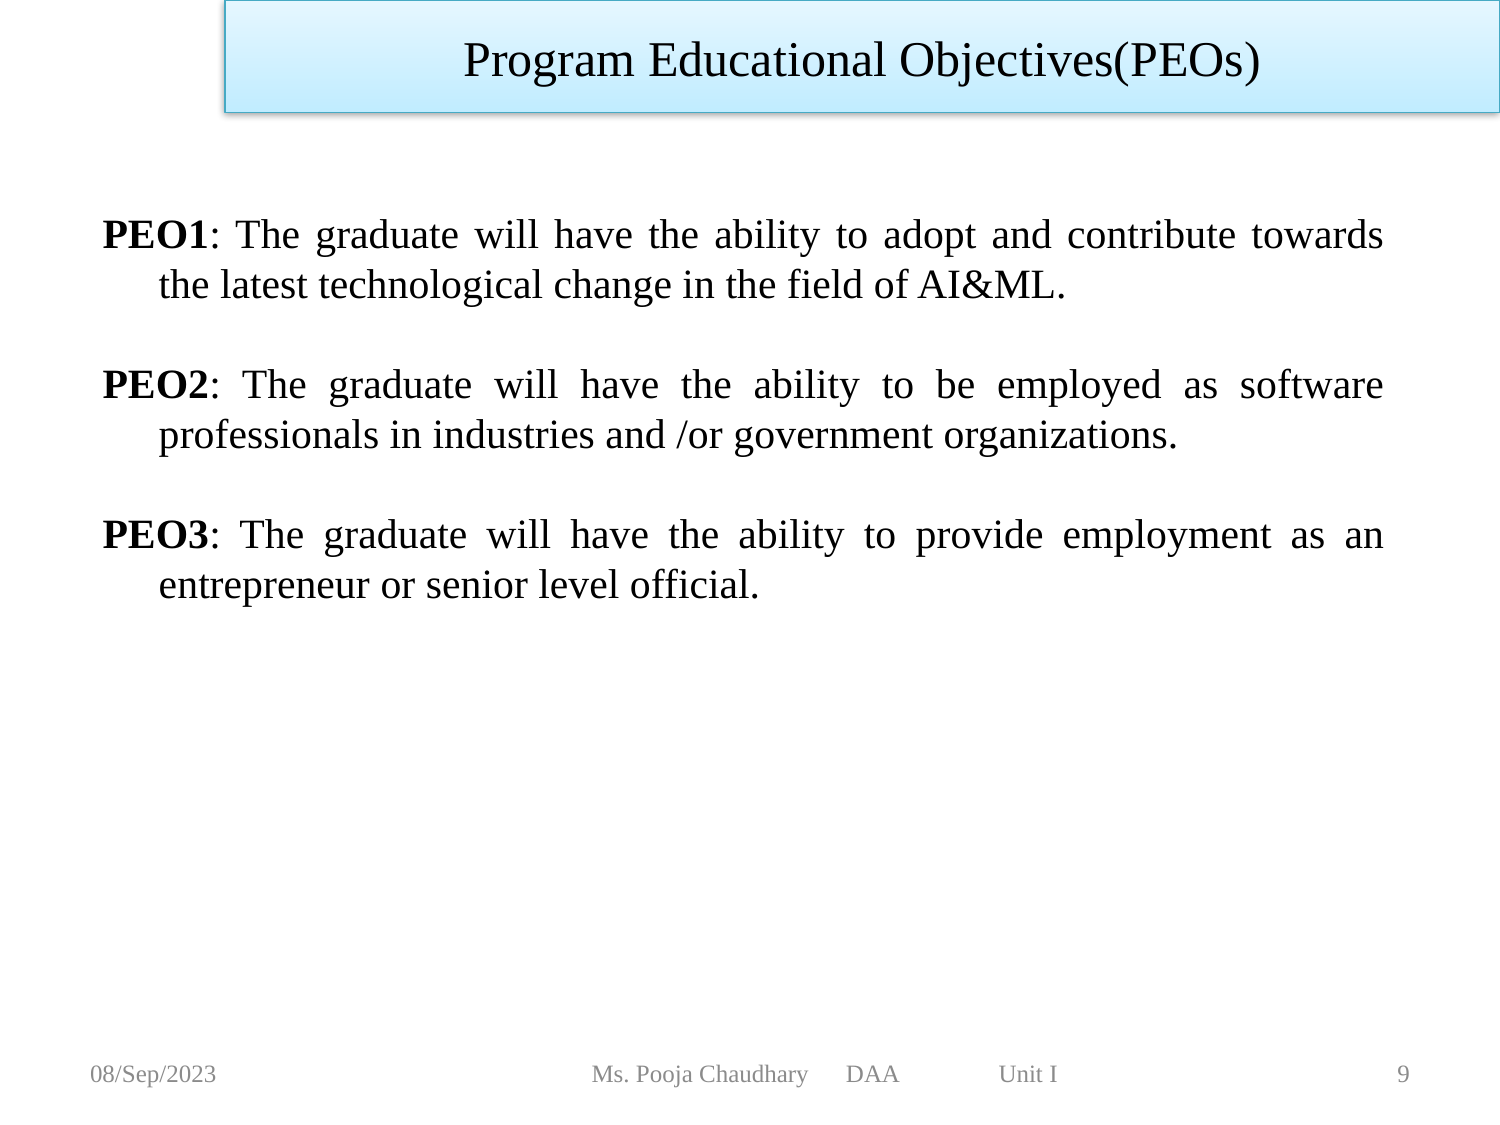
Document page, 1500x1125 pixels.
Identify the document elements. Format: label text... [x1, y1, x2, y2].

slide_number 08/Sep/2023 [75, 1042, 412, 1103]
slide_number 9 [1074, 1042, 1425, 1103]
list PEO1: The graduate will have the ability to adopt and contribute towards the latest technological change in the field of AI&ML. PEO2: The graduate will have the ability to be employed as software professionals in industries and /or government organizations. PEO3: The graduate will have the ability to provide employment as an entrepreneur or senior level official. [87, 199, 1400, 900]
footer Ms. Pooja Chaudhary DAA Unit I [412, 1042, 1074, 1103]
text_box Program Educational Objectives(PEOs) [224, 0, 1500, 113]
